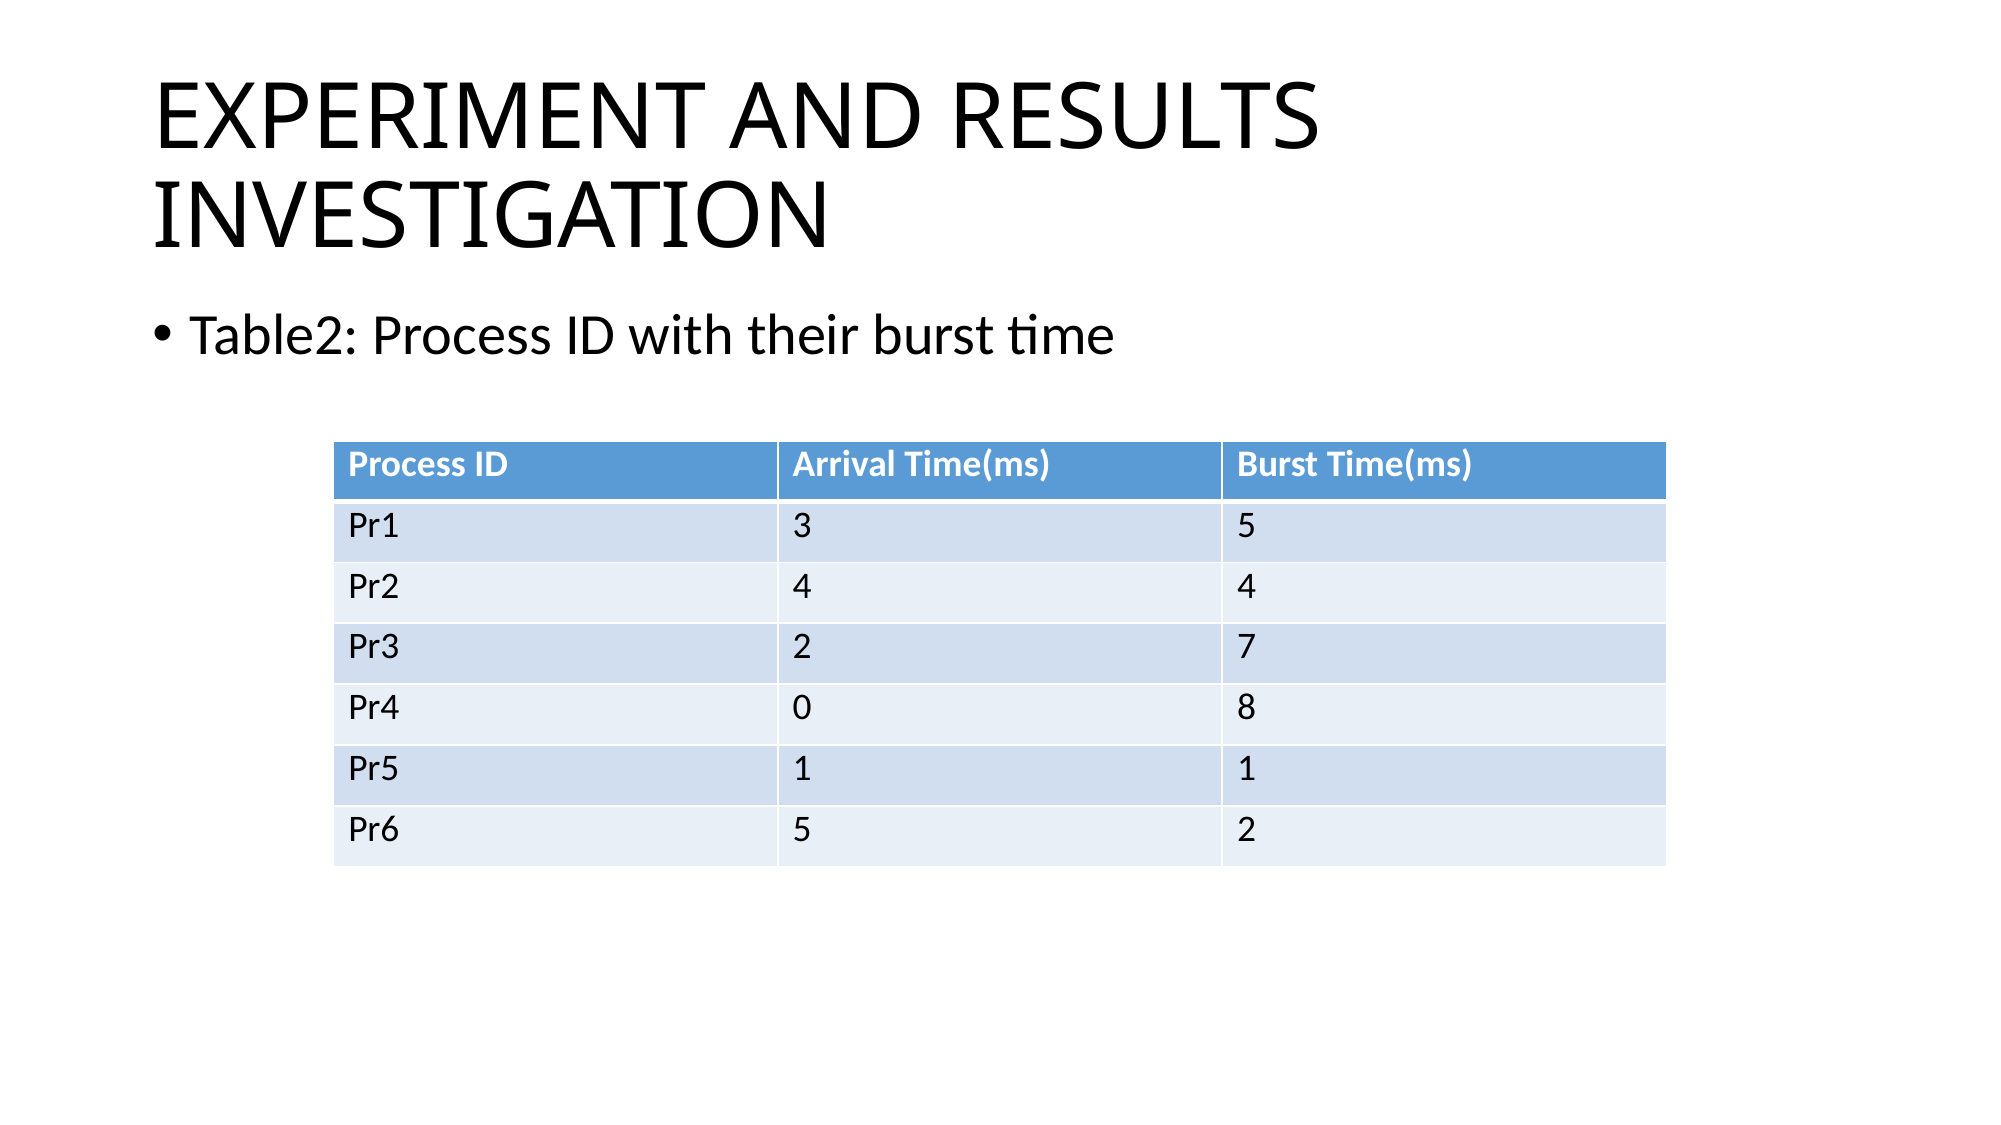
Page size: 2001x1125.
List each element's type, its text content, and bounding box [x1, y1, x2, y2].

table_cell 0 [779, 685, 1221, 744]
table_cell Pr1 [334, 504, 777, 562]
table_cell 5 [1223, 504, 1666, 562]
table_cell 4 [1223, 563, 1666, 622]
table_cell 5 [779, 807, 1221, 866]
table_header Process ID [334, 442, 777, 499]
table_cell Pr5 [334, 746, 777, 805]
table_cell Pr2 [334, 563, 777, 622]
table_cell 8 [1223, 685, 1666, 744]
table_cell 4 [779, 563, 1221, 622]
table_header Burst Time(ms) [1223, 442, 1666, 499]
table_cell Pr4 [334, 685, 777, 744]
list Table2: Process ID with their burst time [137, 296, 1863, 1011]
table_cell 3 [779, 504, 1221, 562]
title EXPERIMENT AND RESULTS INVESTIGATION [137, 59, 1863, 278]
table_cell 1 [1223, 746, 1666, 805]
table_header Arrival Time(ms) [779, 442, 1221, 499]
table_cell 2 [779, 624, 1221, 683]
table_cell Pr6 [334, 807, 777, 866]
table_cell 7 [1223, 624, 1666, 683]
table_cell 1 [779, 746, 1221, 805]
table_cell Pr3 [334, 624, 777, 683]
table_cell 2 [1223, 807, 1666, 866]
